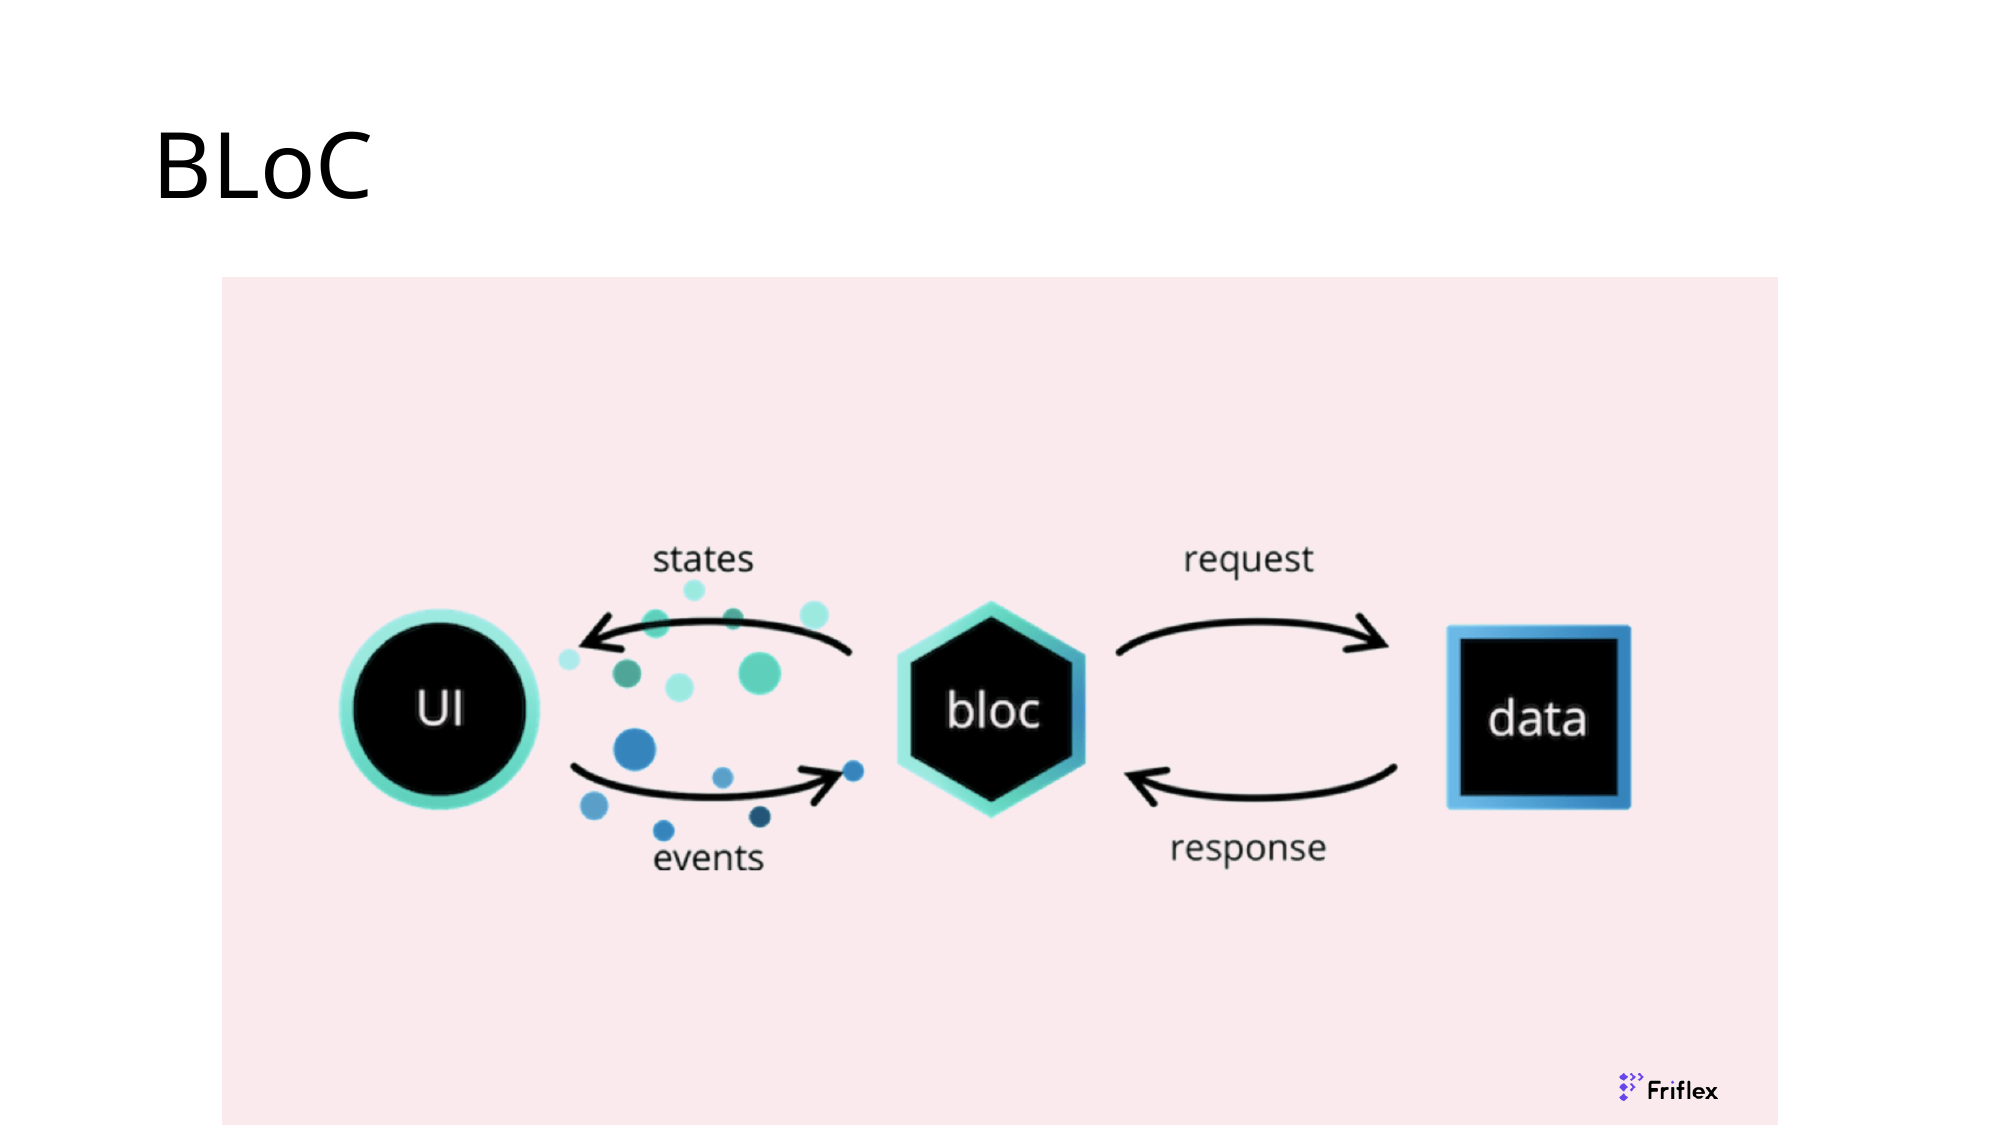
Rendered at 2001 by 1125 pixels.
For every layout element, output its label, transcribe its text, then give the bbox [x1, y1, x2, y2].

title BLoC [137, 59, 1863, 278]
picture [222, 277, 1778, 1125]
